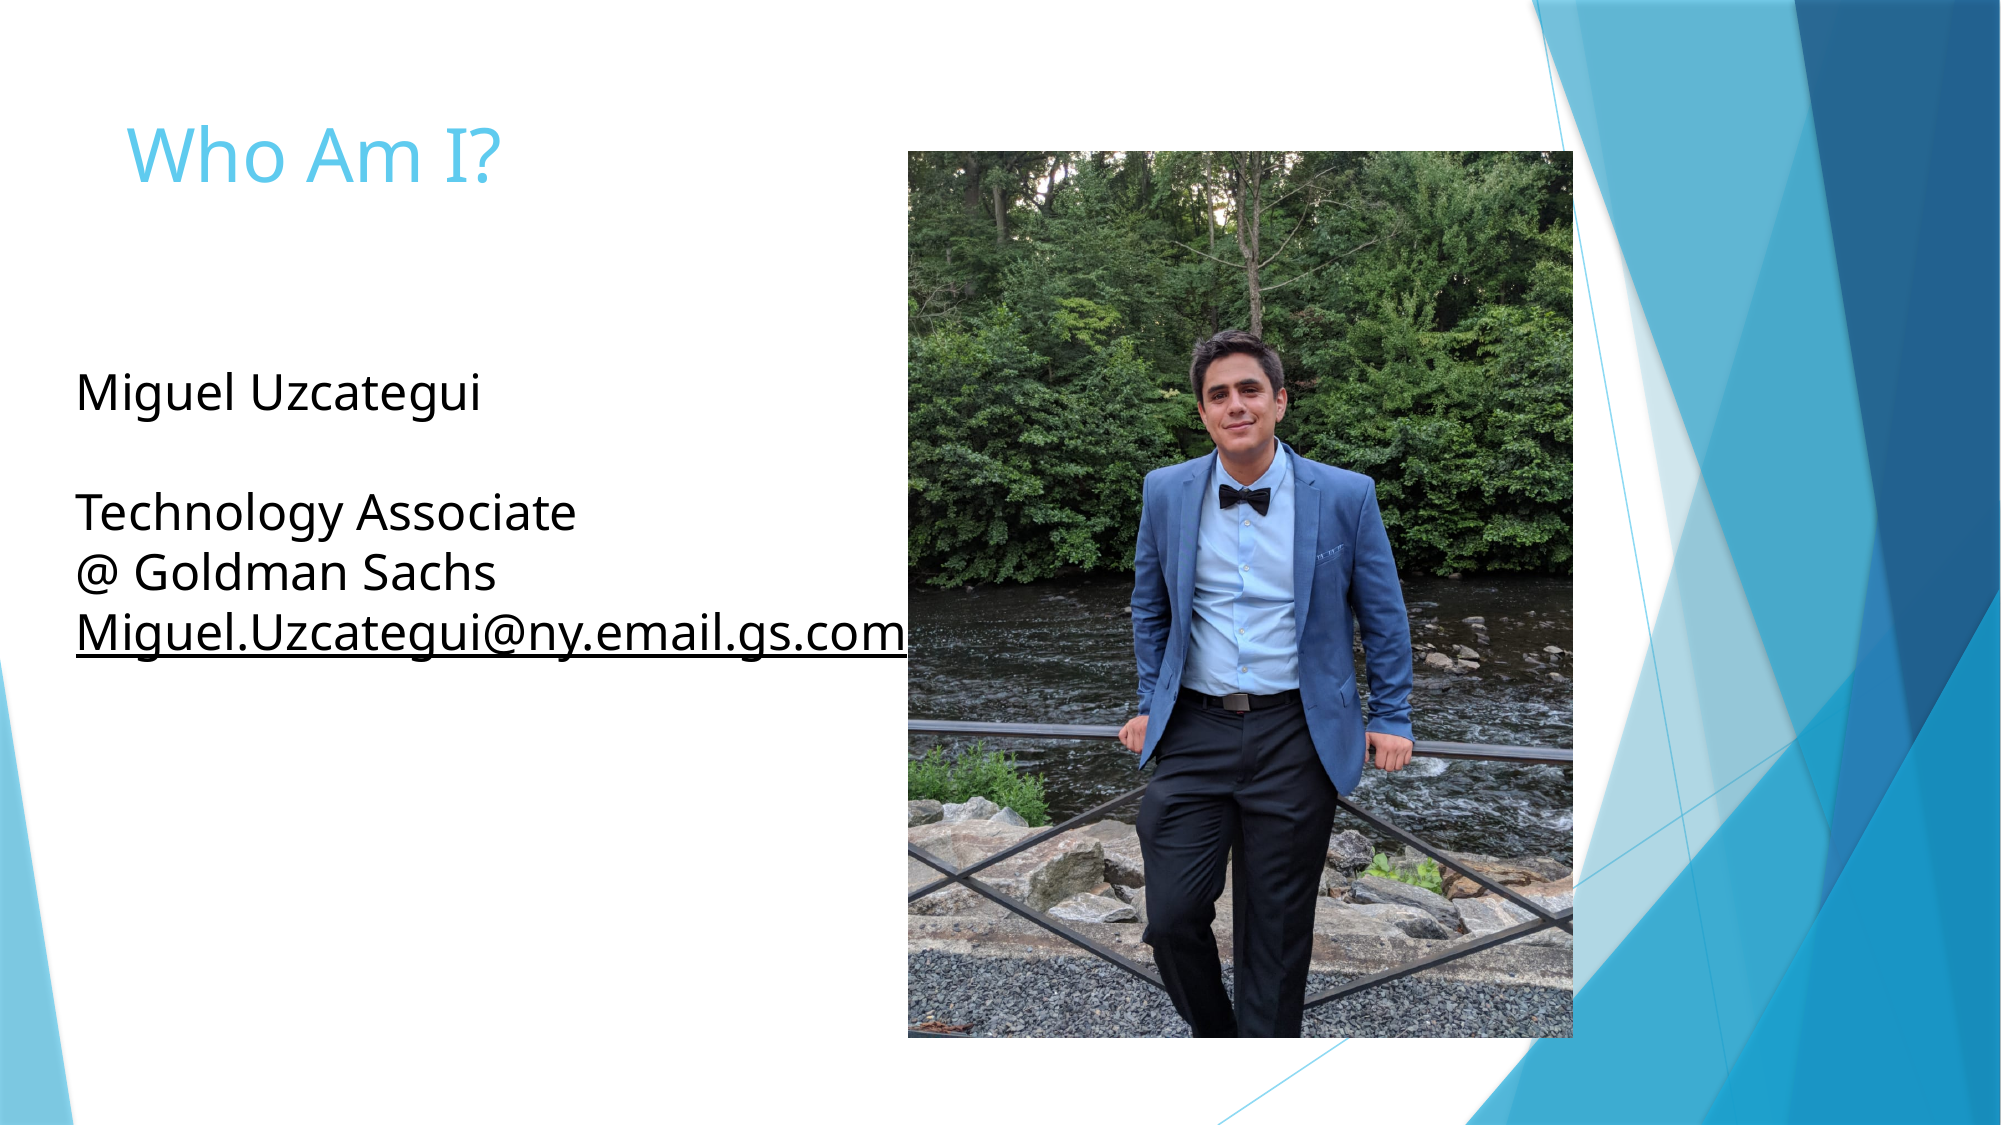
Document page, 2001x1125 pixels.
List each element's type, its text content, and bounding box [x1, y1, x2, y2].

text_box Miguel Uzcategui Technology Associate @ Goldman Sachs Miguel.Uzcategui@ny.email.gs.com [61, 353, 902, 668]
title Who Am I? [111, 99, 1522, 240]
picture [907, 150, 1574, 1039]
